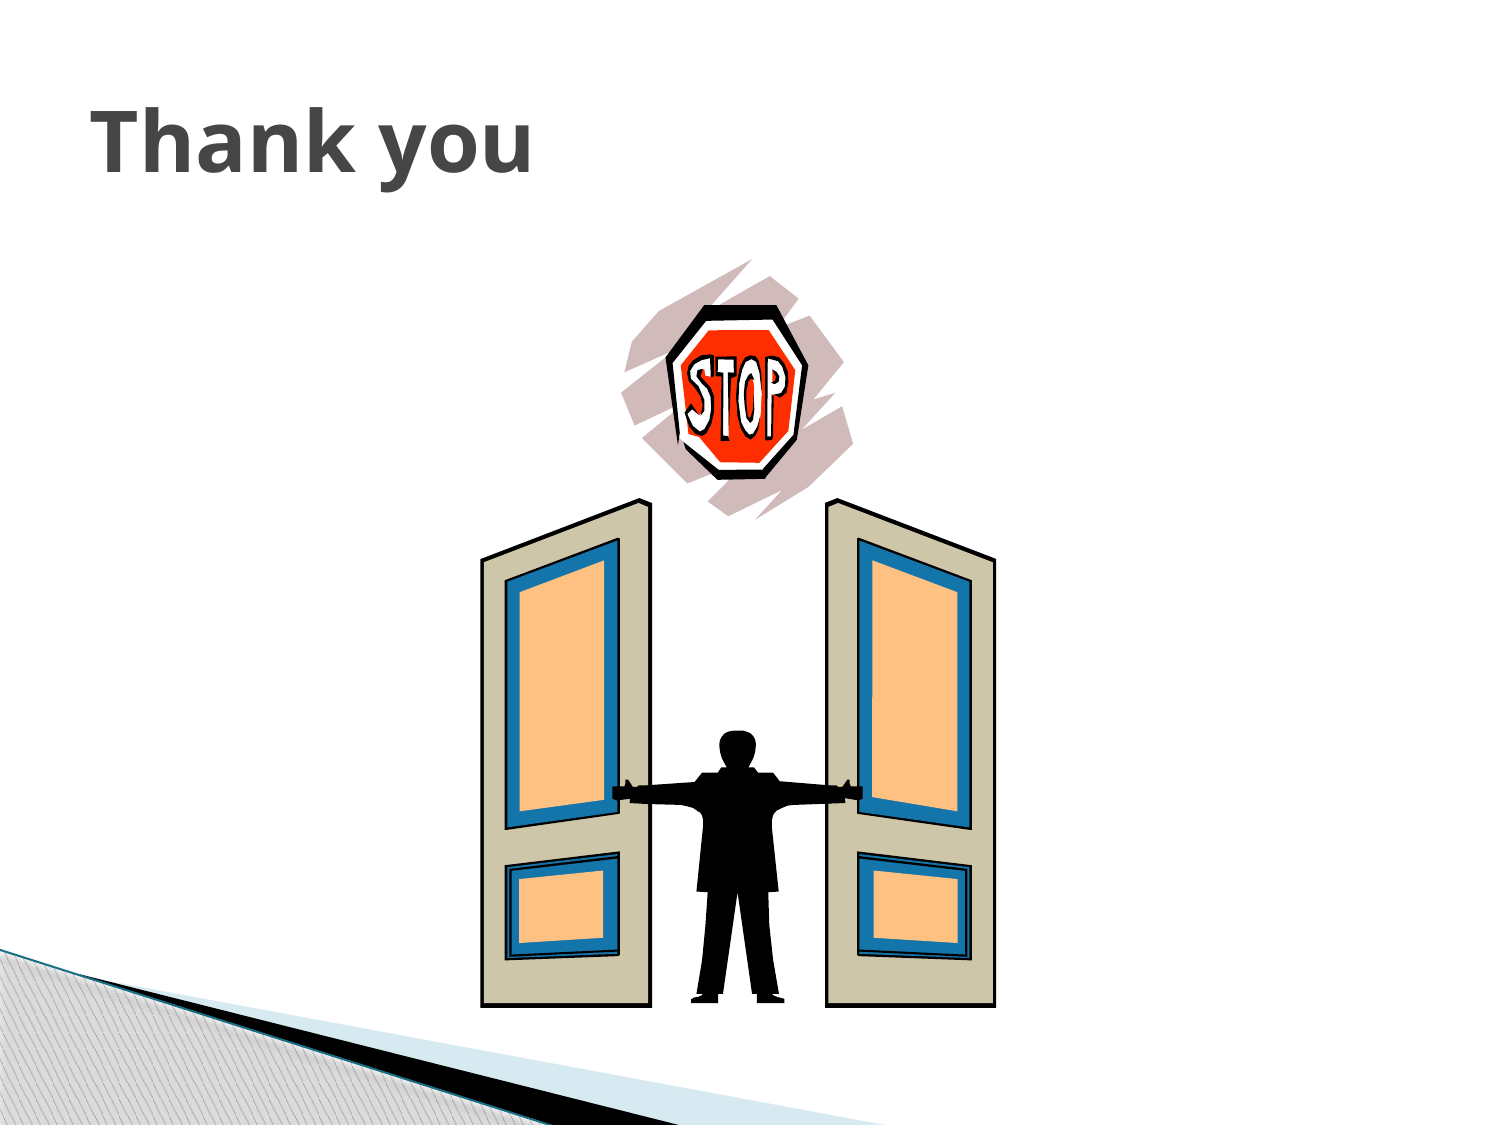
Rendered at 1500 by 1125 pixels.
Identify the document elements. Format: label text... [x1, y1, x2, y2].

title Thank you [75, 45, 1425, 233]
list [480, 497, 997, 1008]
picture [620, 257, 856, 523]
